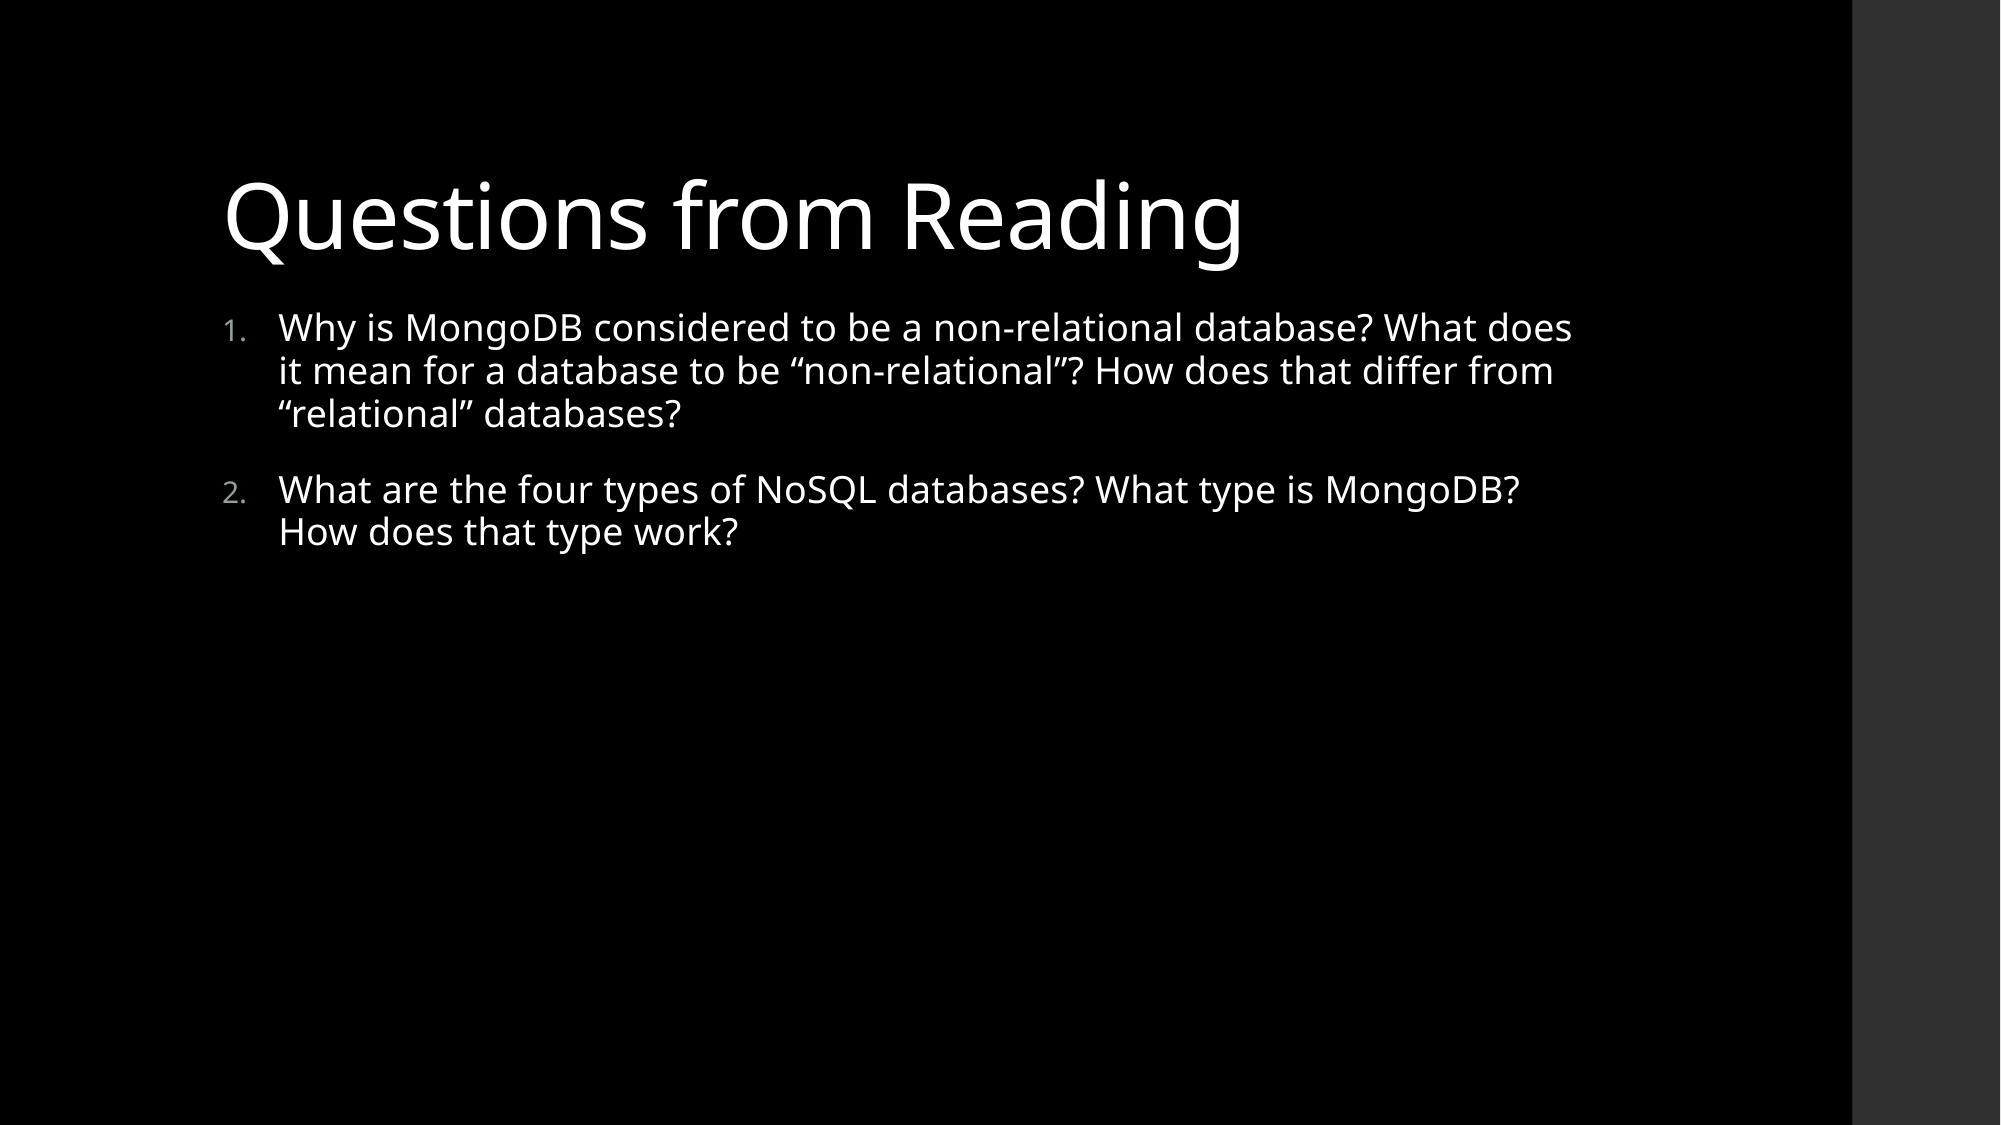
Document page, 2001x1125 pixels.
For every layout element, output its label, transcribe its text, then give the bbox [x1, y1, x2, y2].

title Questions from Reading [206, 60, 1797, 278]
list Why is MongoDB considered to be a non-relational database? What does it mean for a database to be “non-relational”? How does that differ from “relational” databases? What are the four types of NoSQL databases? What type is MongoDB? How does that type work? [206, 299, 1617, 1014]
